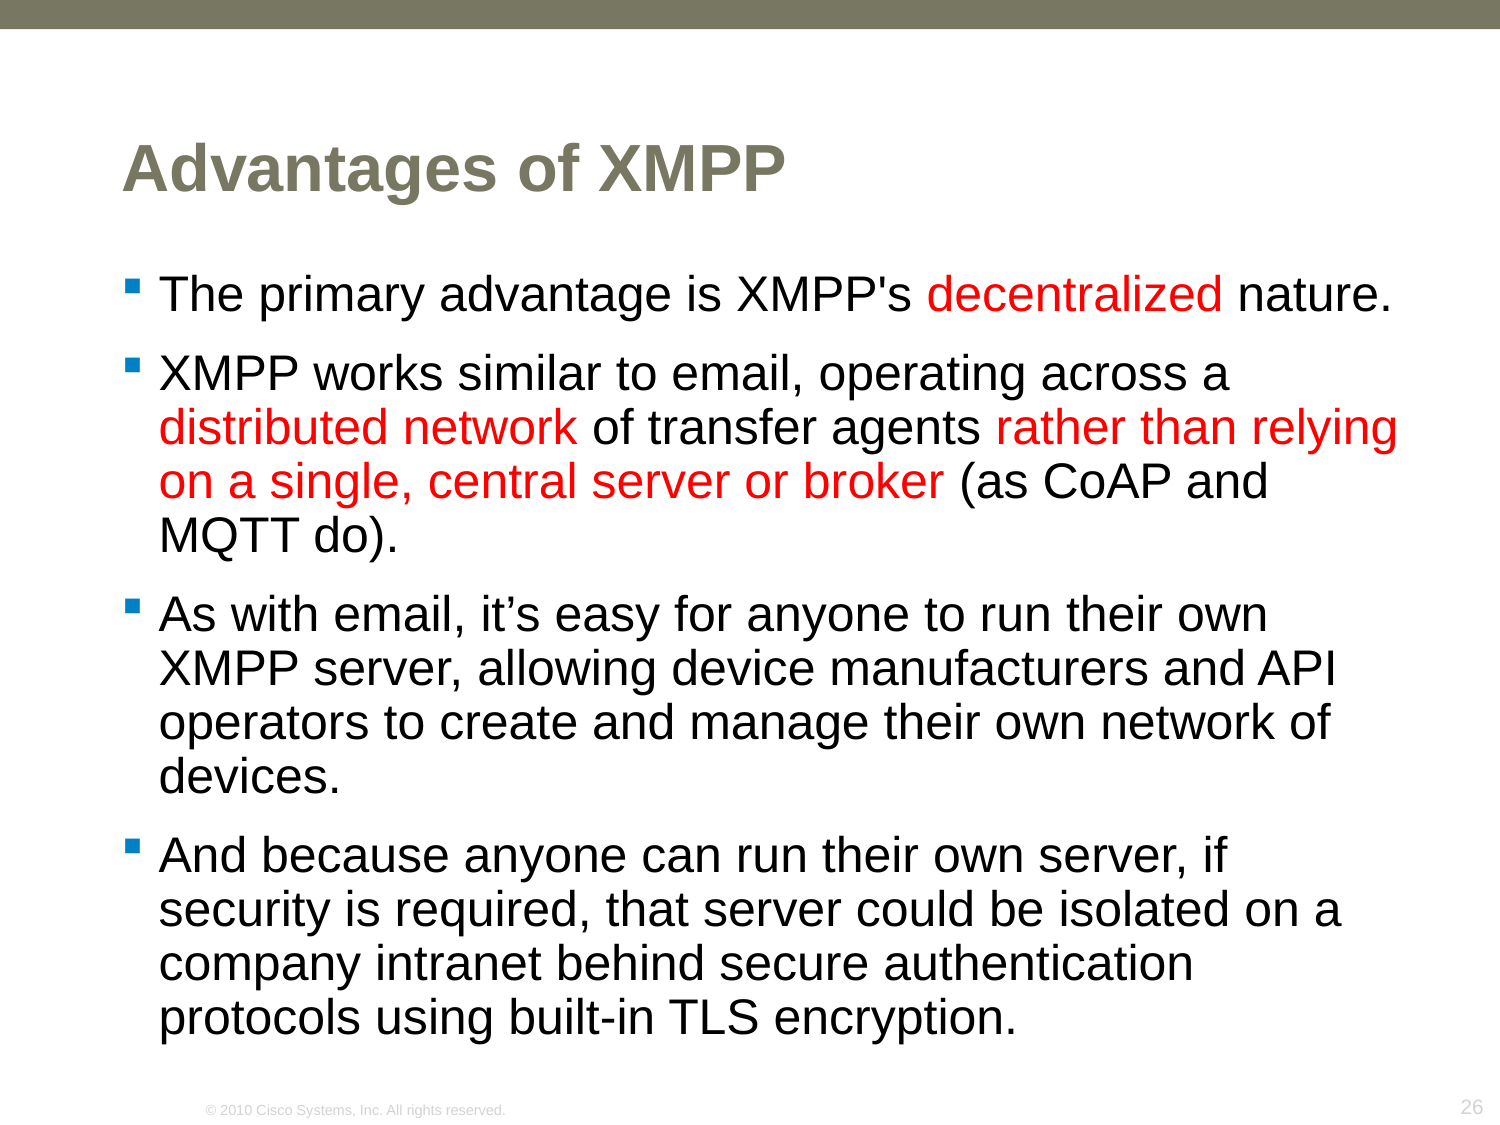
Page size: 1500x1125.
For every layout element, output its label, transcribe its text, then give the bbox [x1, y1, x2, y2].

list The primary advantage is XMPP's decentralized nature. XMPP works similar to email, operating across a distributed network of transfer agents rather than relying on a single, central server or broker (as CoAP and MQTT do). As with email, it’s easy for anyone to run their own XMPP server, allowing device manufacturers and API operators to create and manage their own network of devices. And because anyone can run their own server, if security is required, that server could be isolated on a company intranet behind secure authentication protocols using built-in TLS encryption. [107, 262, 1425, 1005]
title Advantages of XMPP [107, 75, 1444, 213]
